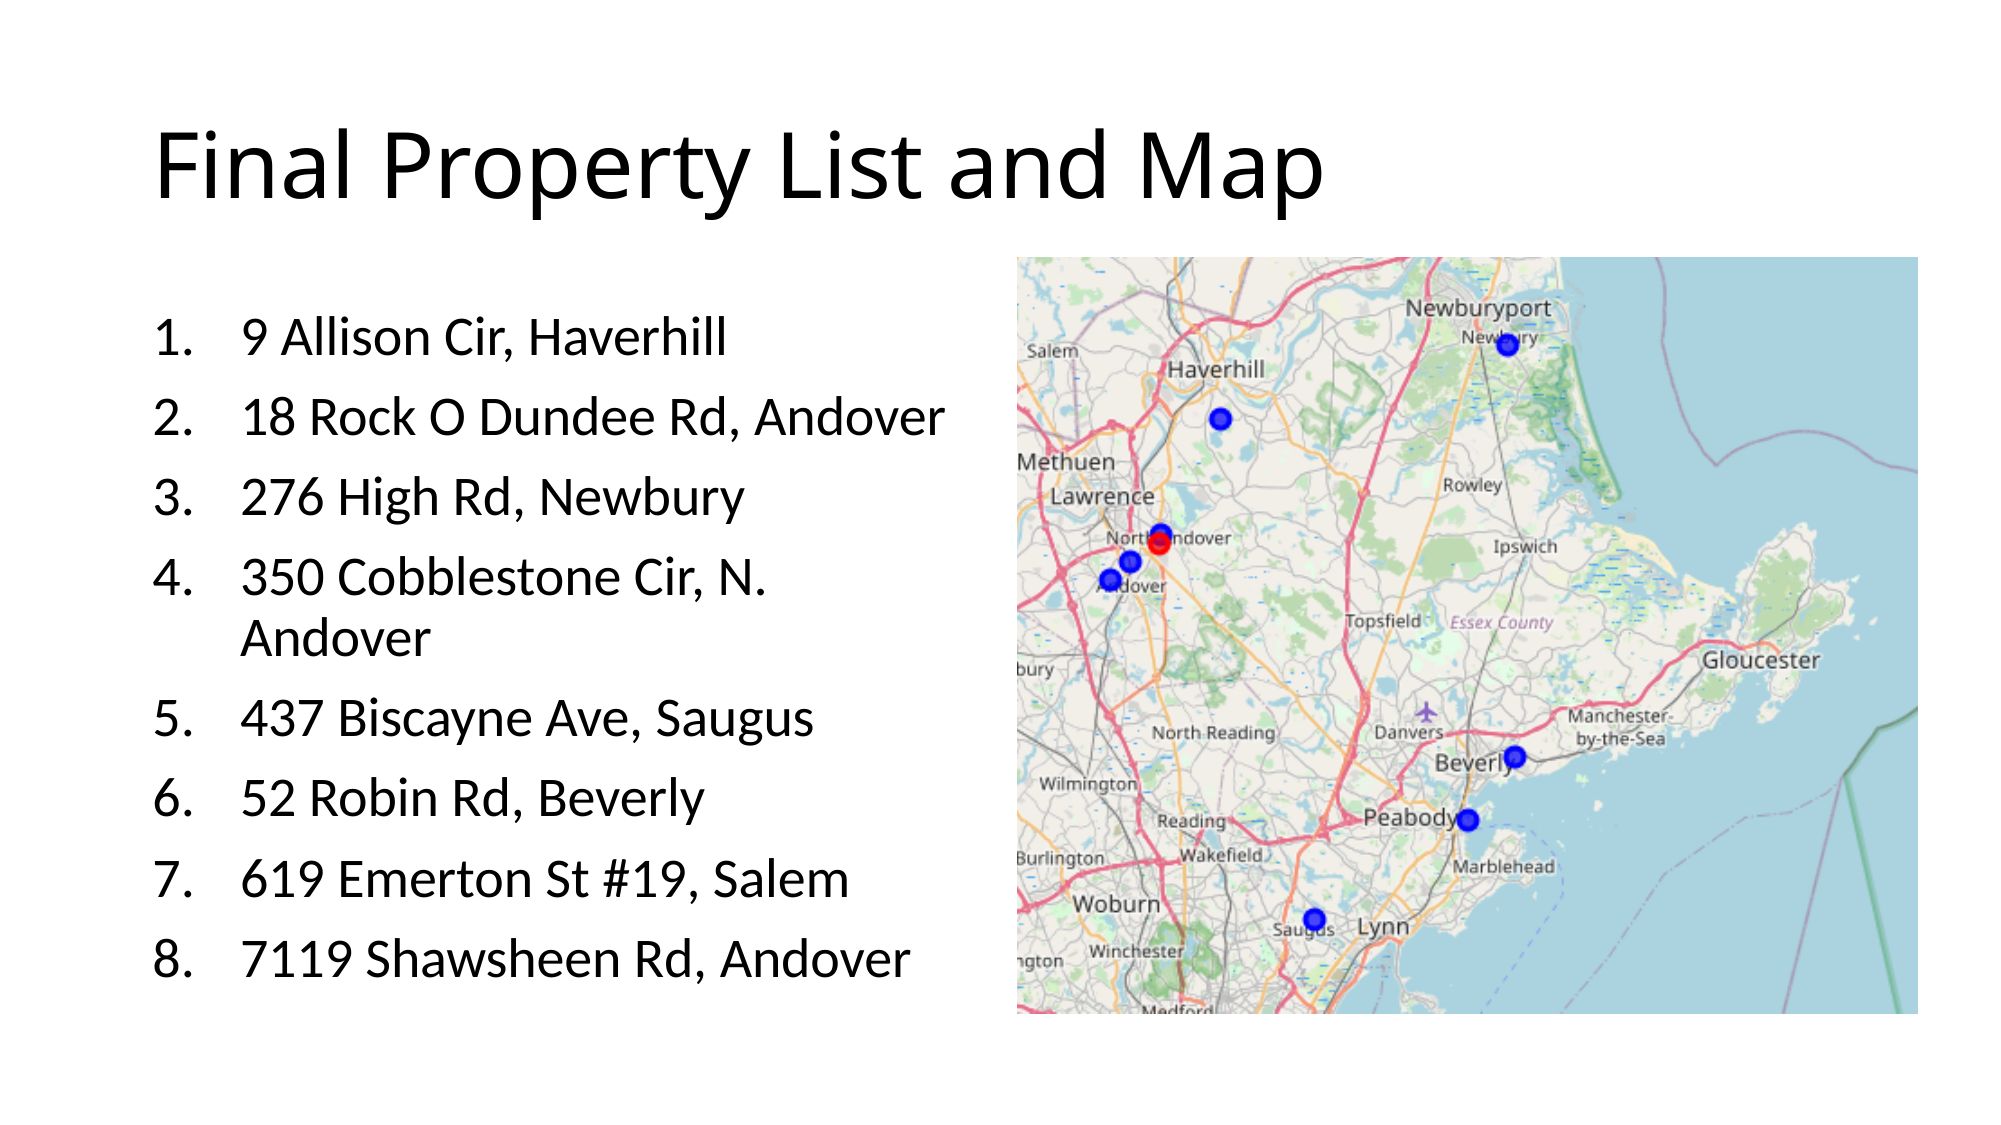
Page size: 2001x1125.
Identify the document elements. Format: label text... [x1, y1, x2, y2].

picture [1017, 257, 1918, 1014]
title Final Property List and Map [137, 59, 1863, 278]
list 9 Allison Cir, Haverhill 18 Rock O Dundee Rd, Andover 276 High Rd, Newbury 350 Cobblestone Cir, N. Andover 437 Biscayne Ave, Saugus 52 Robin Rd, Beverly 619 Emerton St #19, Salem 7119 Shawsheen Rd, Andover [137, 299, 967, 1014]
